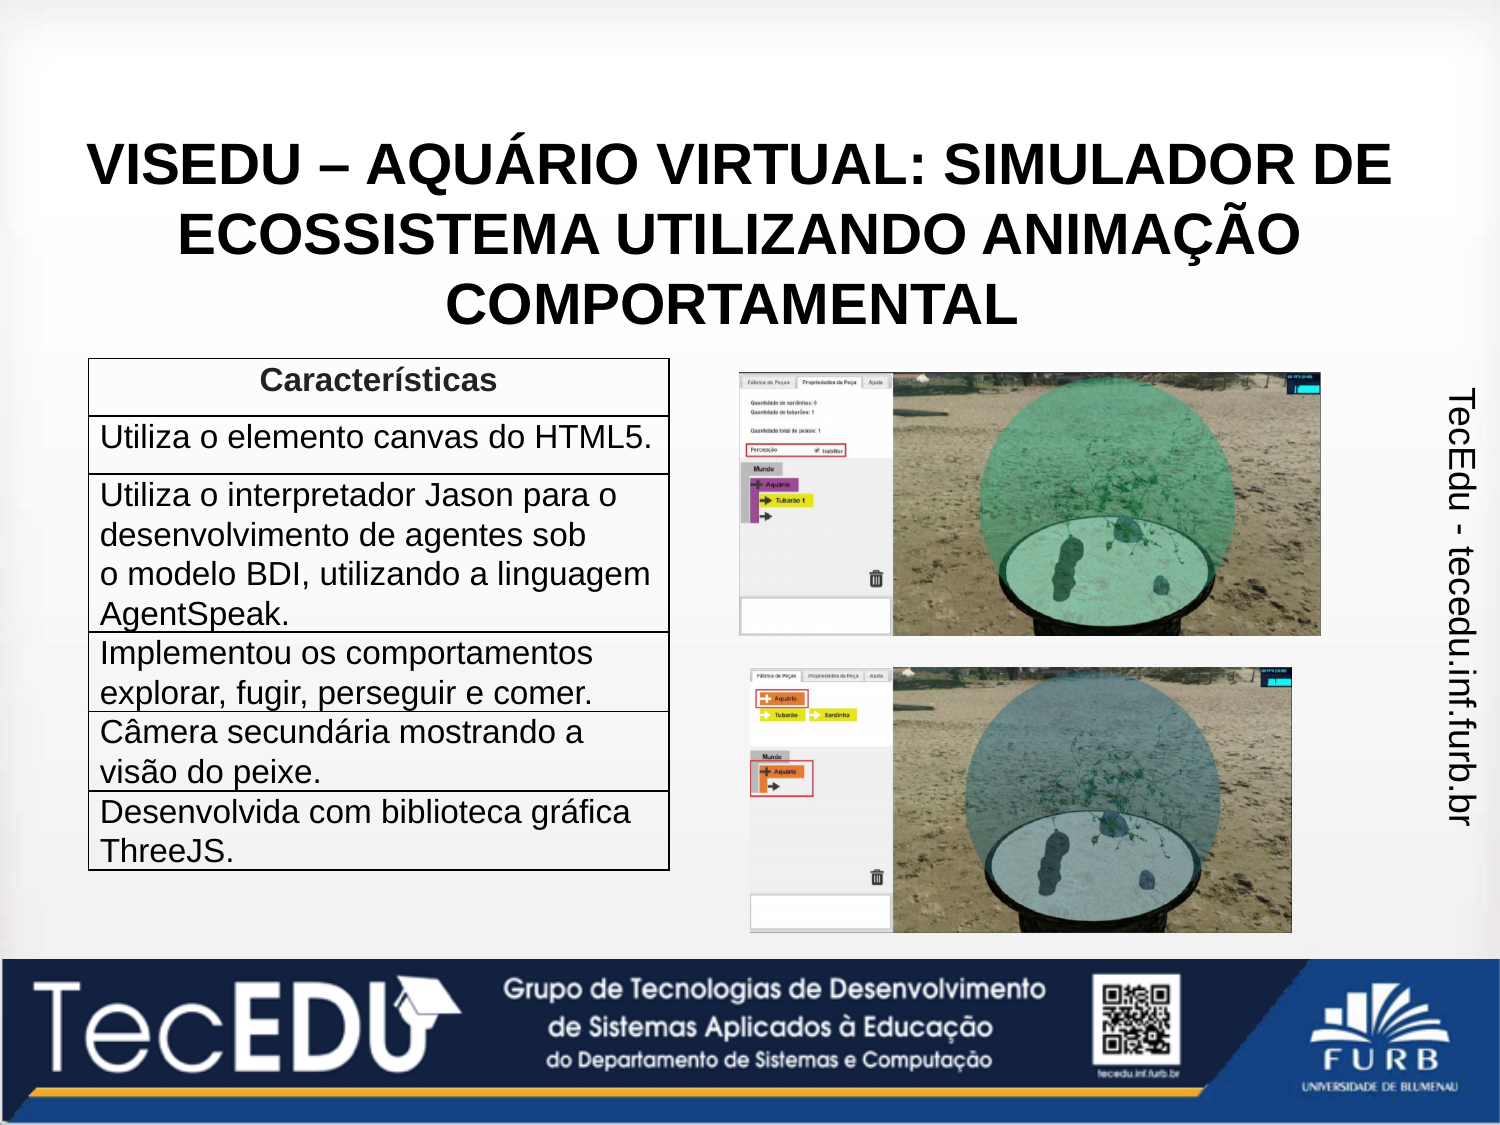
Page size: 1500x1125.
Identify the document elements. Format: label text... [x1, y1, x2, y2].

picture [0, 0, 1500, 1125]
table_cell Utiliza o elemento canvas do HTML5. [89, 417, 668, 473]
table_cell Câmera secundária mostrando a visão do peixe. [89, 712, 668, 790]
title VISEDU – AQUÁRIO VIRTUAL: SIMULADOR DE ECOSSISTEMA UTILIZANDO ANIMAÇÃO COMPORTAMENTAL [64, 136, 1416, 325]
table_cell Implementou os comportamentos explorar, fugir, perseguir e comer. [89, 633, 668, 711]
table_cell Desenvolvida com biblioteca gráfica ThreeJS. [89, 792, 668, 869]
table_cell Utiliza o interpretador Jason para o desenvolvimento de agentes sob o modelo BDI, utilizando a linguagem AgentSpeak. [89, 475, 668, 631]
table_header Características [89, 359, 668, 415]
